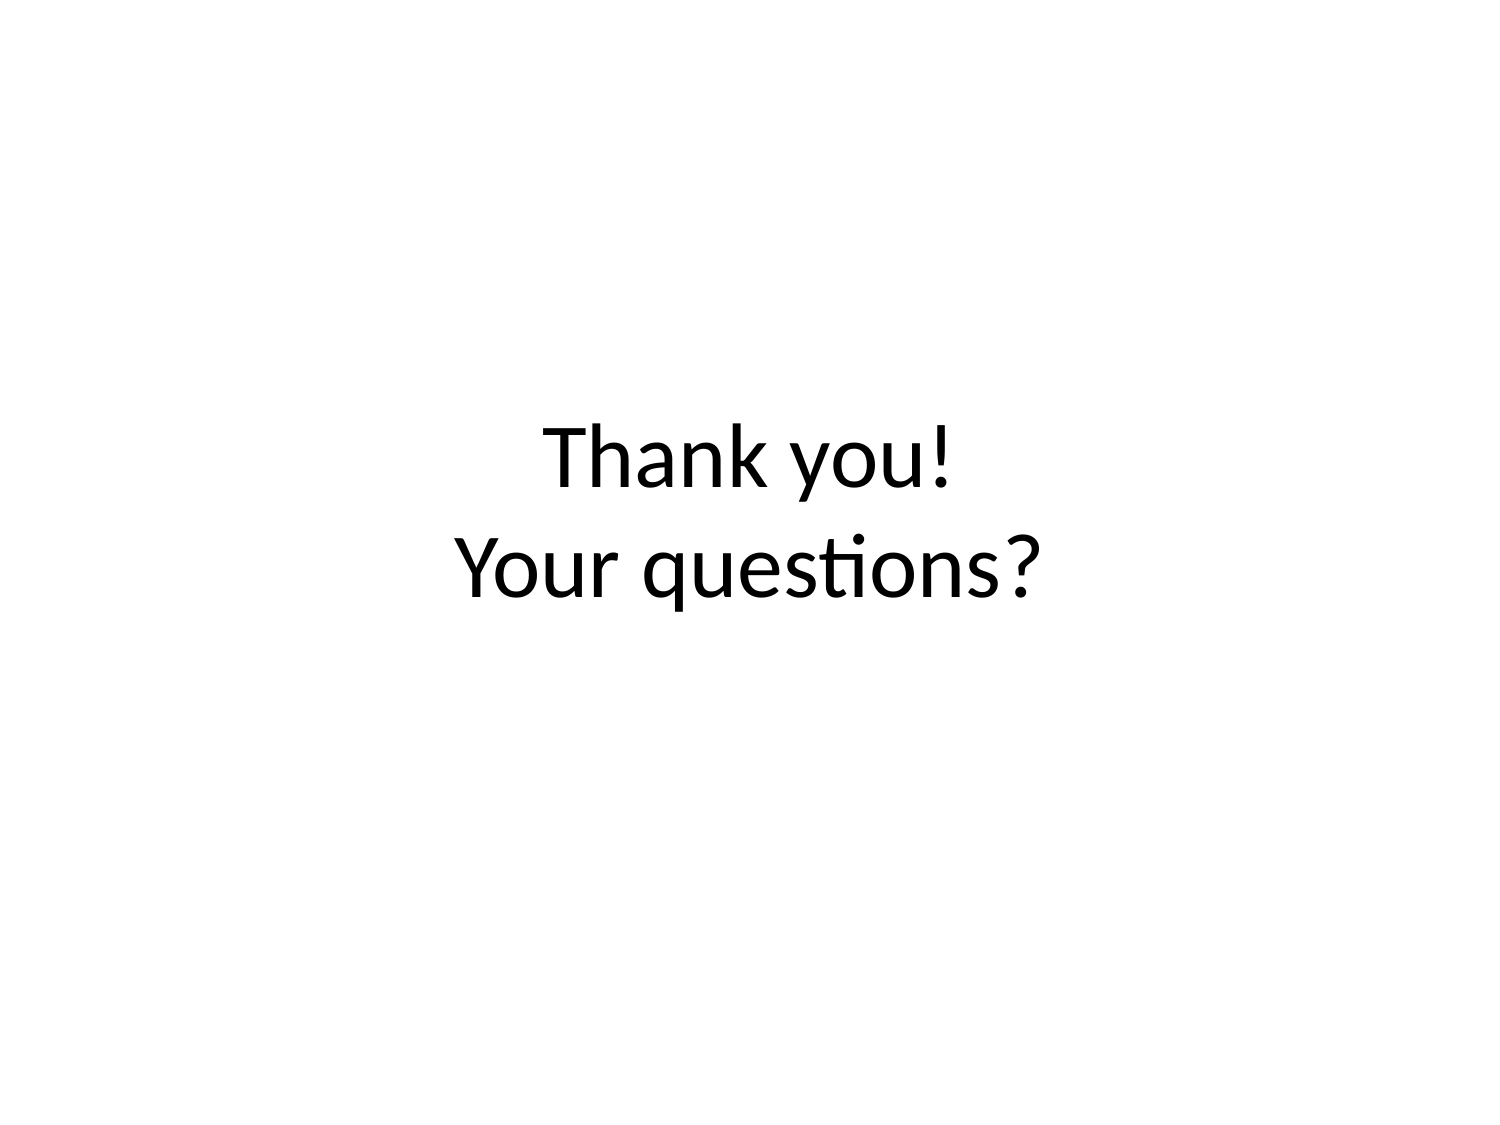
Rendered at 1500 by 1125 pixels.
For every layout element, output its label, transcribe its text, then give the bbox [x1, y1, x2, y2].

text_box Thank you! Your questions? [112, 385, 1388, 627]
